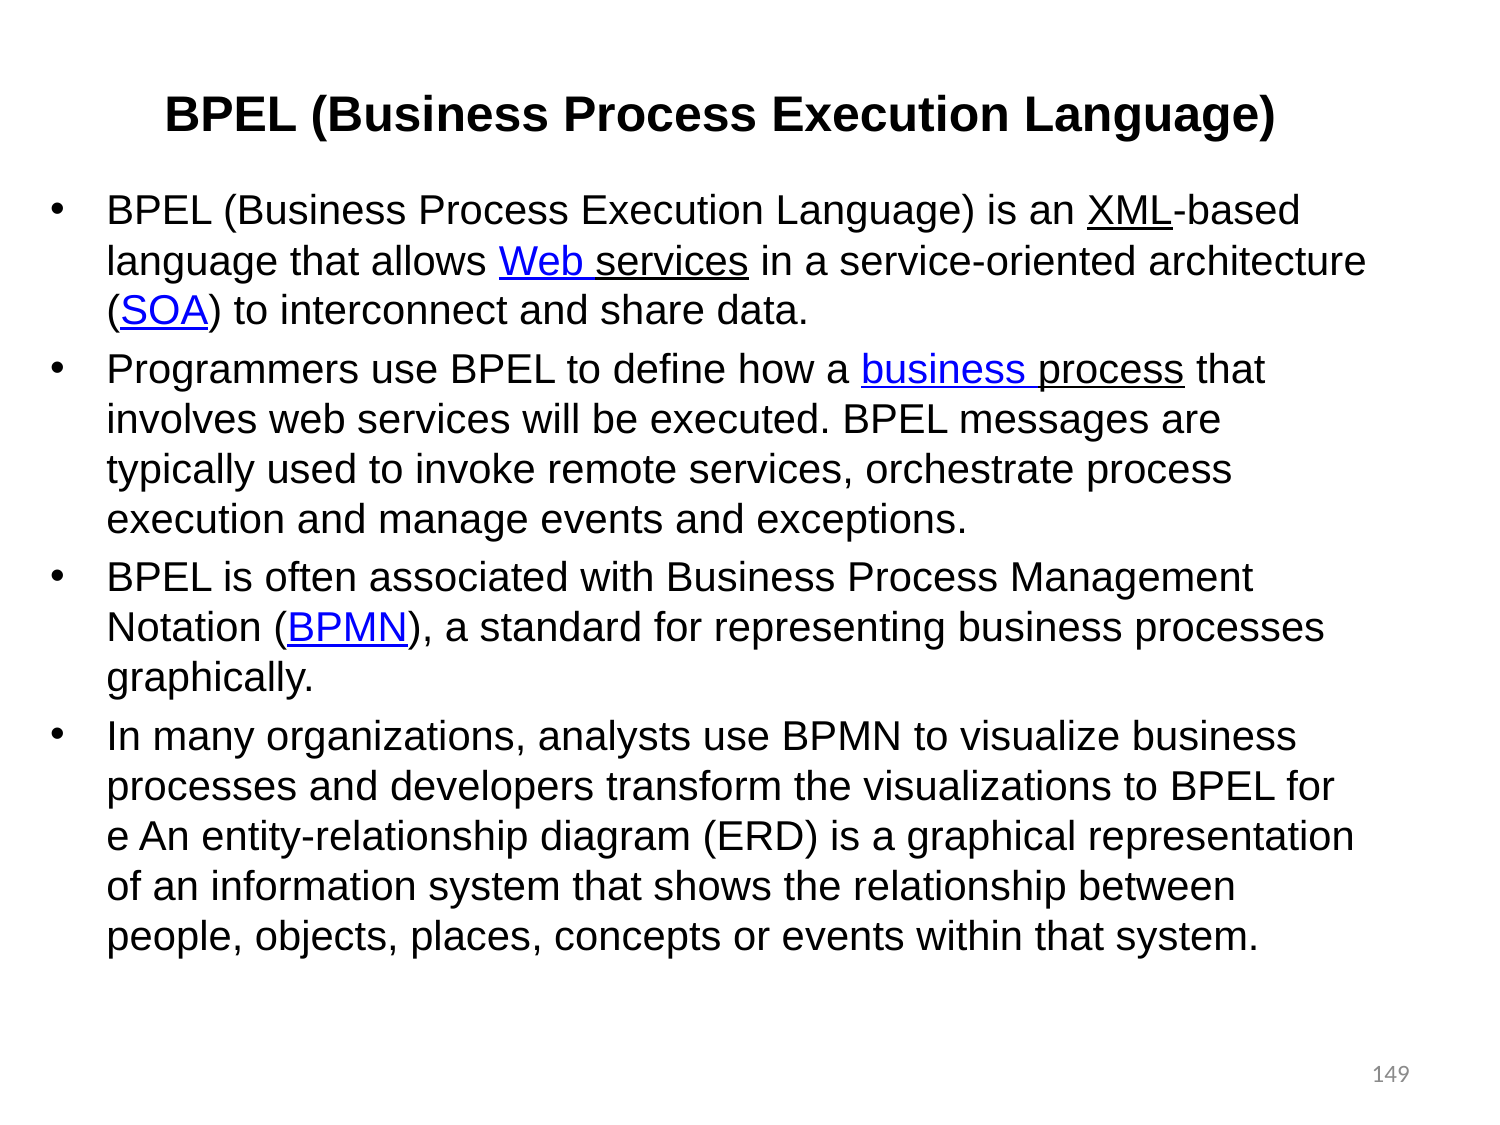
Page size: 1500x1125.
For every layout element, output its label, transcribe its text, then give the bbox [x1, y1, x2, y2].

list BPEL (Business Process Execution Language) is an XML-based language that allows Web services in a service-oriented architecture (SOA) to interconnect and share data. Programmers use BPEL to define how a business process that involves web services will be executed. BPEL messages are typically used to invoke remote services, orchestrate process execution and manage events and exceptions. BPEL is often associated with Business Process Management Notation (BPMN), a standard for representing business processes graphically. In many organizations, analysts use BPMN to visualize business processes and developers transform the visualizations to BPEL for e An entity-relationship diagram (ERD) is a graphical representation of an information system that shows the relationship between people, objects, places, concepts or events within that system. [35, 175, 1383, 1043]
title BPEL (Business Process Execution Language) [58, 35, 1383, 175]
slide_number 149 [1074, 1042, 1425, 1103]
